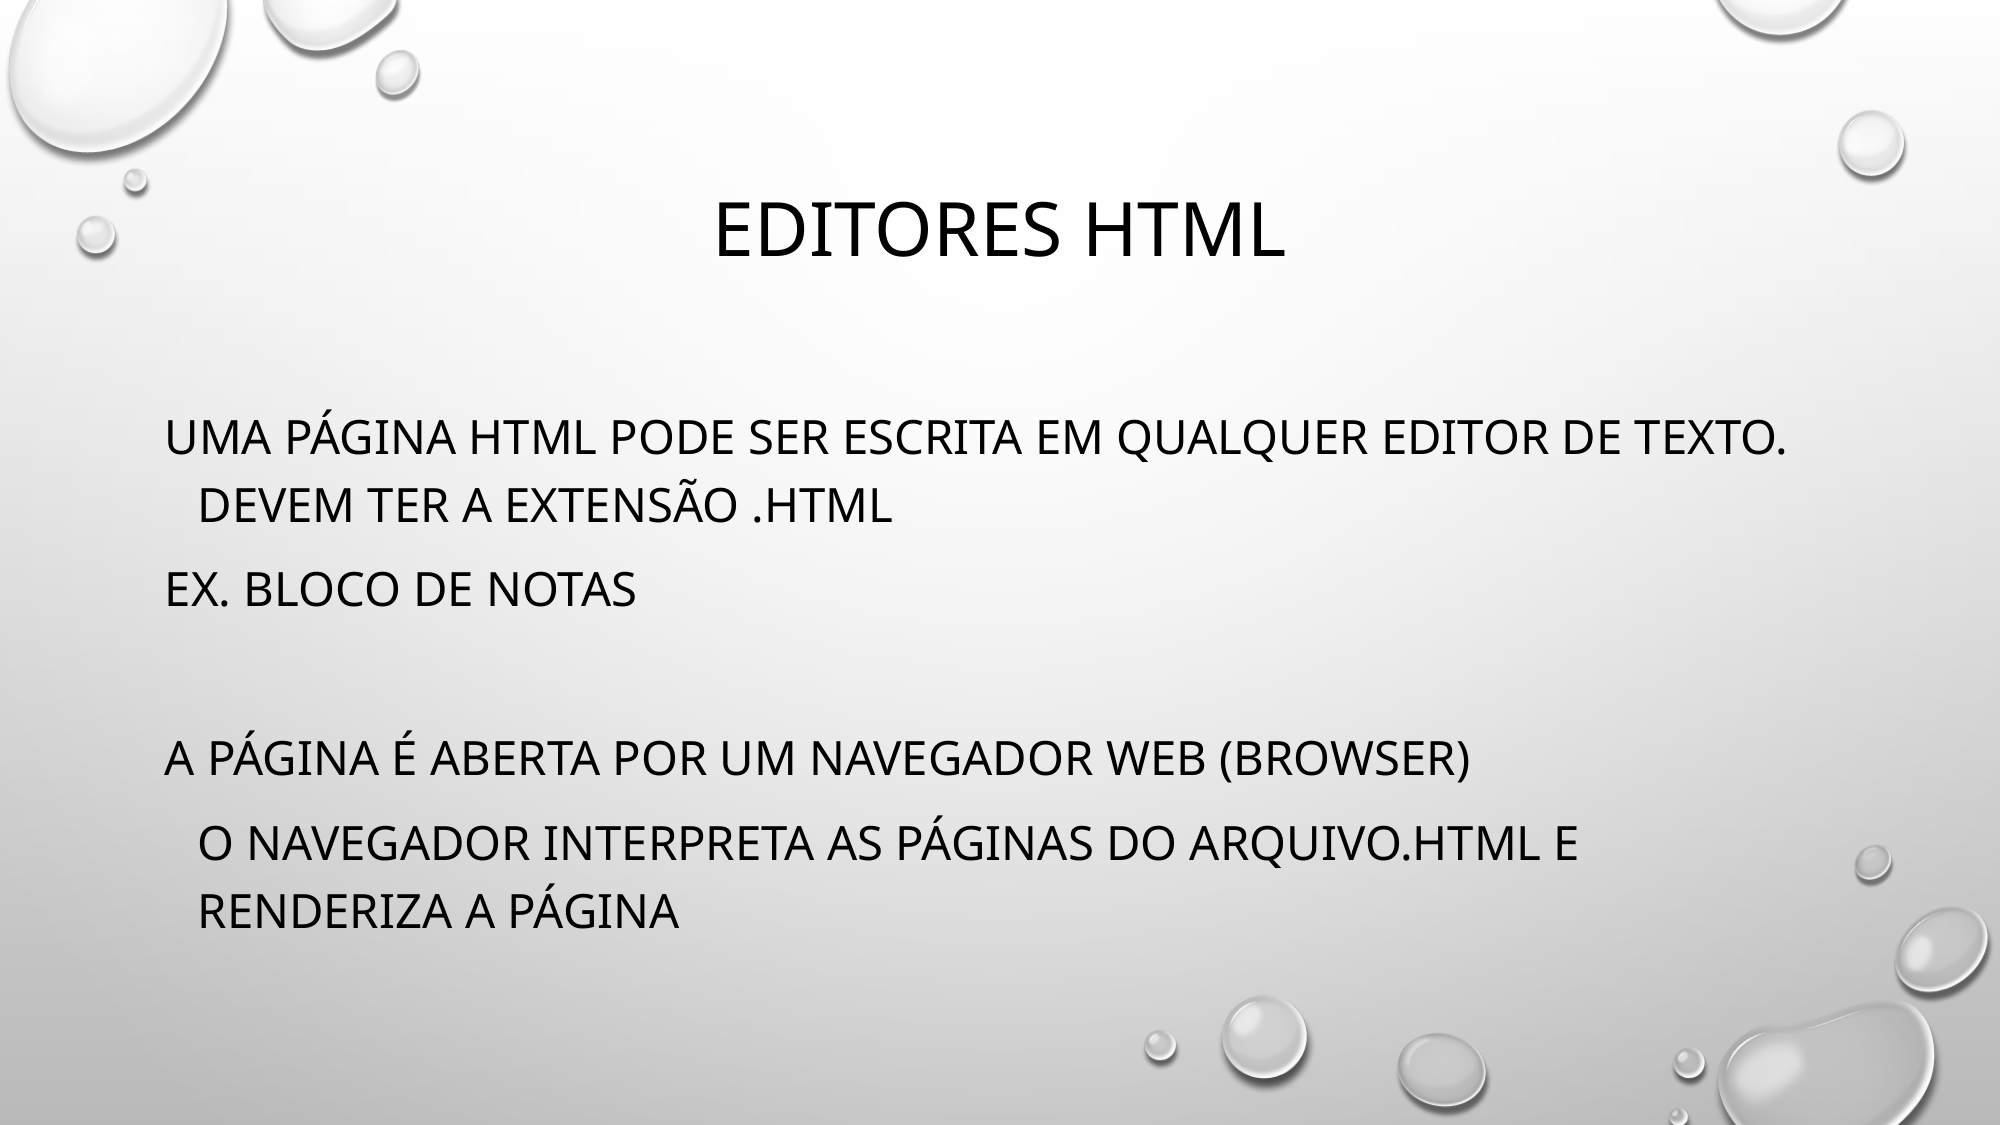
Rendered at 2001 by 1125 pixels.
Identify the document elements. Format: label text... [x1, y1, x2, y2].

title Editores html [149, 101, 1851, 364]
picture [0, 0, 2000, 1125]
list Uma página HTML pode ser escrita em qualquer editor de texto. Devem ter a extensão .html Ex. bloco de notas A página é aberta por um navegador web (Browser) O navegador interpreta as páginas do arquivo.html e renderiza a página [149, 388, 1850, 950]
